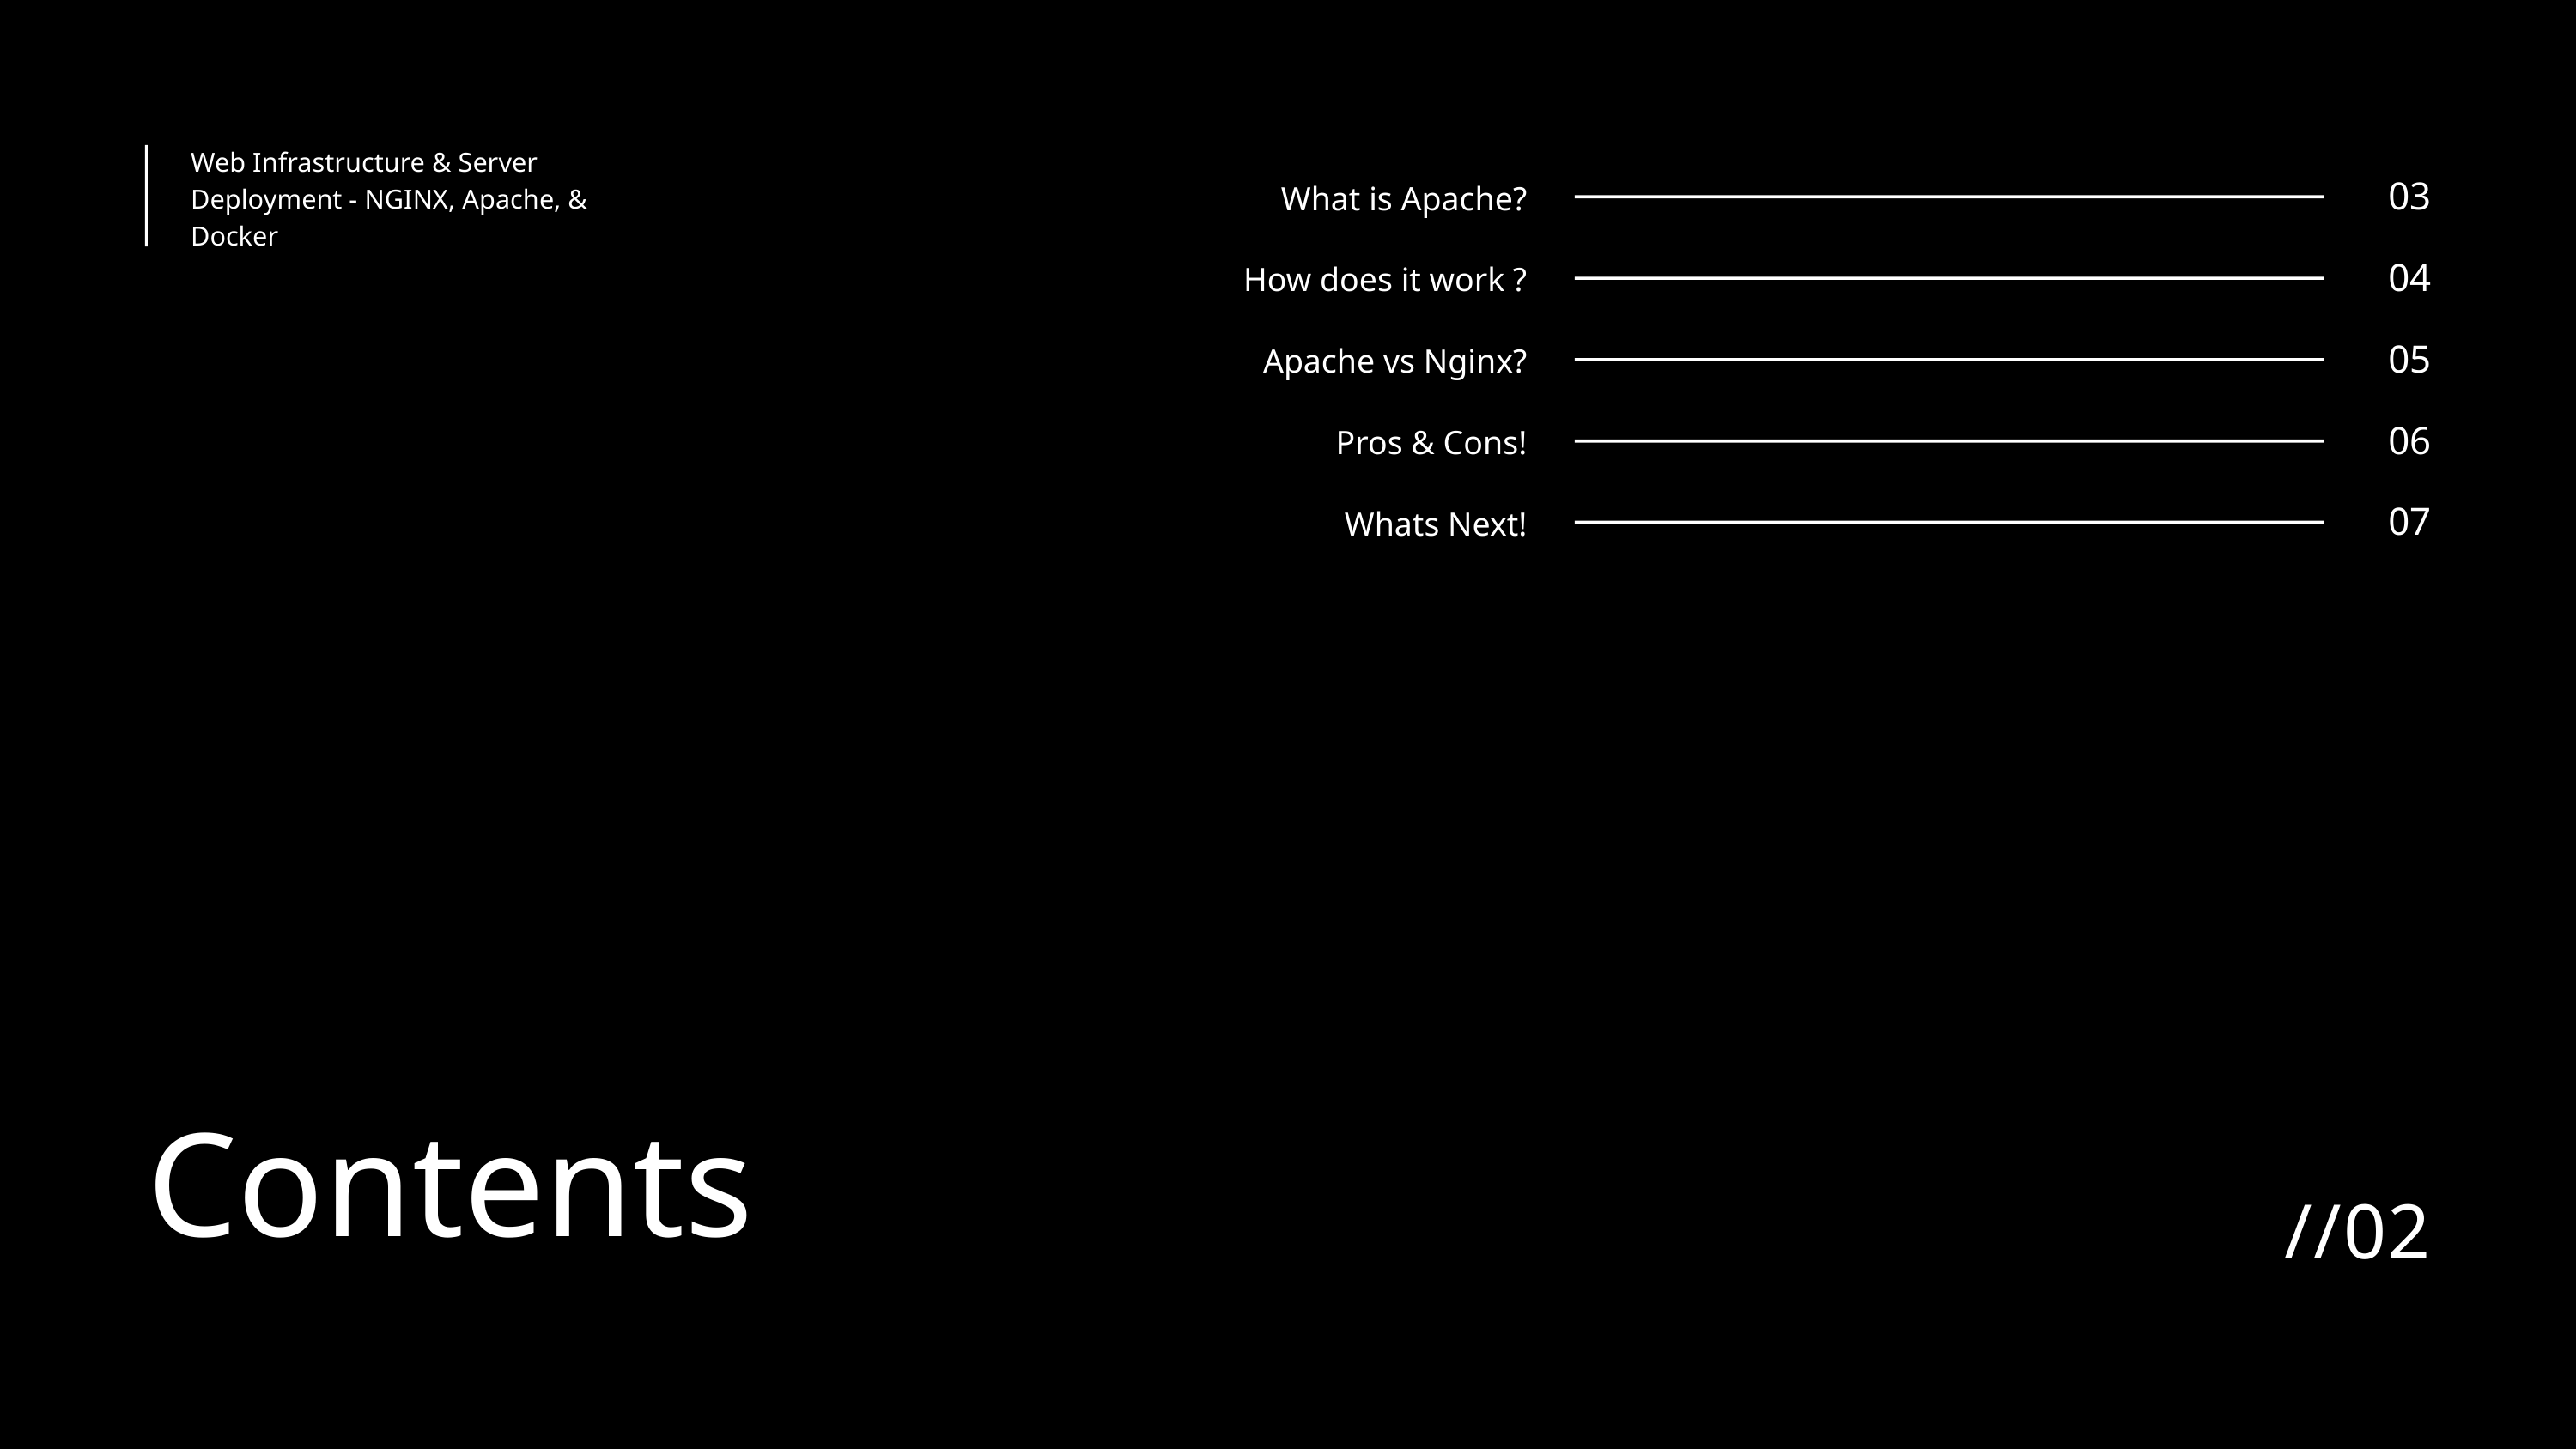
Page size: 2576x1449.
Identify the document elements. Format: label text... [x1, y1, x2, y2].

text_box [1574, 520, 2324, 524]
text_box [1574, 439, 2324, 443]
text_box [1574, 195, 2324, 199]
text_box 05 [2336, 327, 2432, 380]
text_box Whats Next! [929, 491, 1528, 543]
text_box [1574, 358, 2324, 361]
text_box [1574, 276, 2324, 280]
text_box 03 [2336, 165, 2432, 218]
text_box 06 [2336, 409, 2432, 462]
text_box //02 [1949, 1168, 2432, 1275]
text_box Apache vs Nginx? [929, 328, 1528, 380]
text_box Web Infrastructure & Server Deployment - NGINX, Apache, & Docker [190, 141, 621, 252]
text_box What is Apache? [929, 165, 1528, 217]
text_box Pros & Cons! [929, 409, 1528, 462]
text_box 04 [2336, 246, 2432, 300]
text_box 07 [2336, 490, 2432, 543]
text_box Contents [147, 1107, 1589, 1266]
text_box How does it work ? [929, 246, 1528, 299]
text_box [144, 144, 148, 247]
